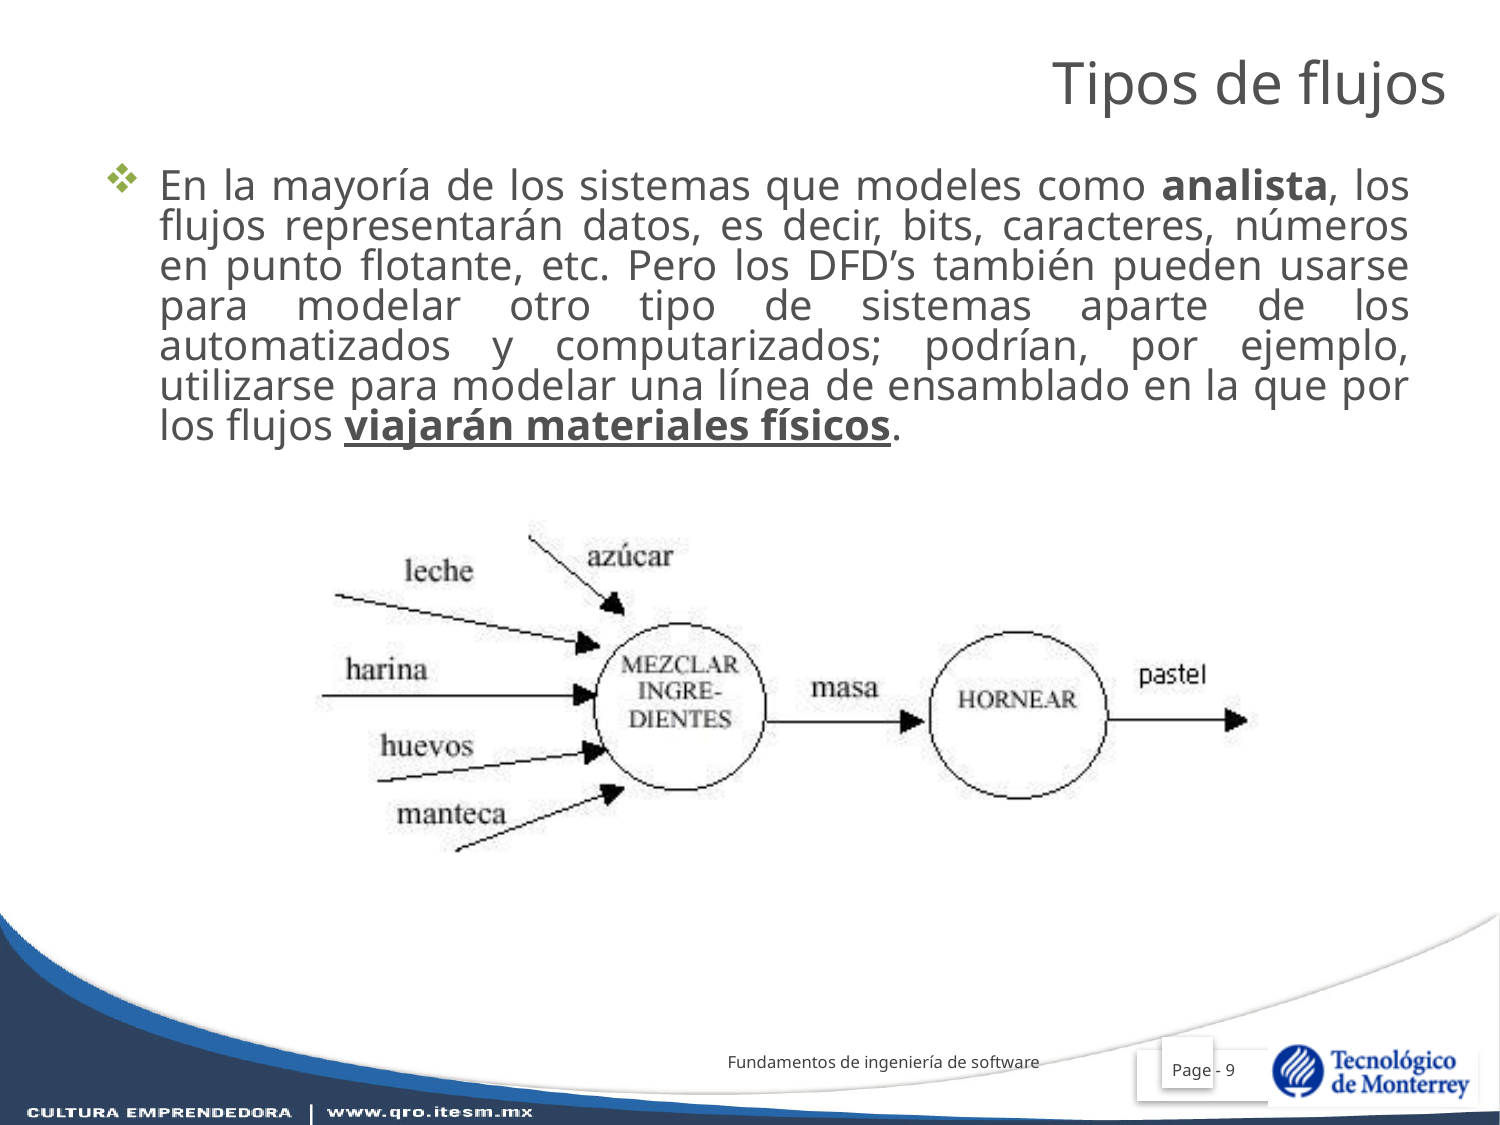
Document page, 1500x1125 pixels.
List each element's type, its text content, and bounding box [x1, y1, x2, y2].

text_box Tipos de flujos [49, 24, 1463, 138]
list En la mayoría de los sistemas que modeles como analista, los flujos representarán datos, es decir, bits, caracteres, números en punto flotante, etc. Pero los DFD’s también pueden usarse para modelar otro tipo de sistemas aparte de los automatizados y computarizados; podrían, por ejemplo, utilizarse para modelar una línea de ensamblado en la que por los flujos viajarán materiales físicos. [88, 160, 1426, 977]
picture [208, 503, 1270, 870]
picture [1268, 1043, 1478, 1107]
list Para determinar si el nivel de detalle de un DFD es correcto, debe analizarse el cumplimiento de las siguientes reglas: Es posible definir flujos: Entre un proceso y otro Entre un proceso y un almacén de datos Entre un interesado y un proceso. Dicho de otro modo, los flujos deben llegar a un proceso o partir de él. No es válido que un flujo conecte interesados entre sí, almacenes de datos entre sí o interesados con almacenes de datos sin pasar por un proceso. El alcance de los procesos debe ser abarcable y claro. El DFD en su conjunto debe representar la atención total al evento que se modela. [0, 912, 1500, 1125]
